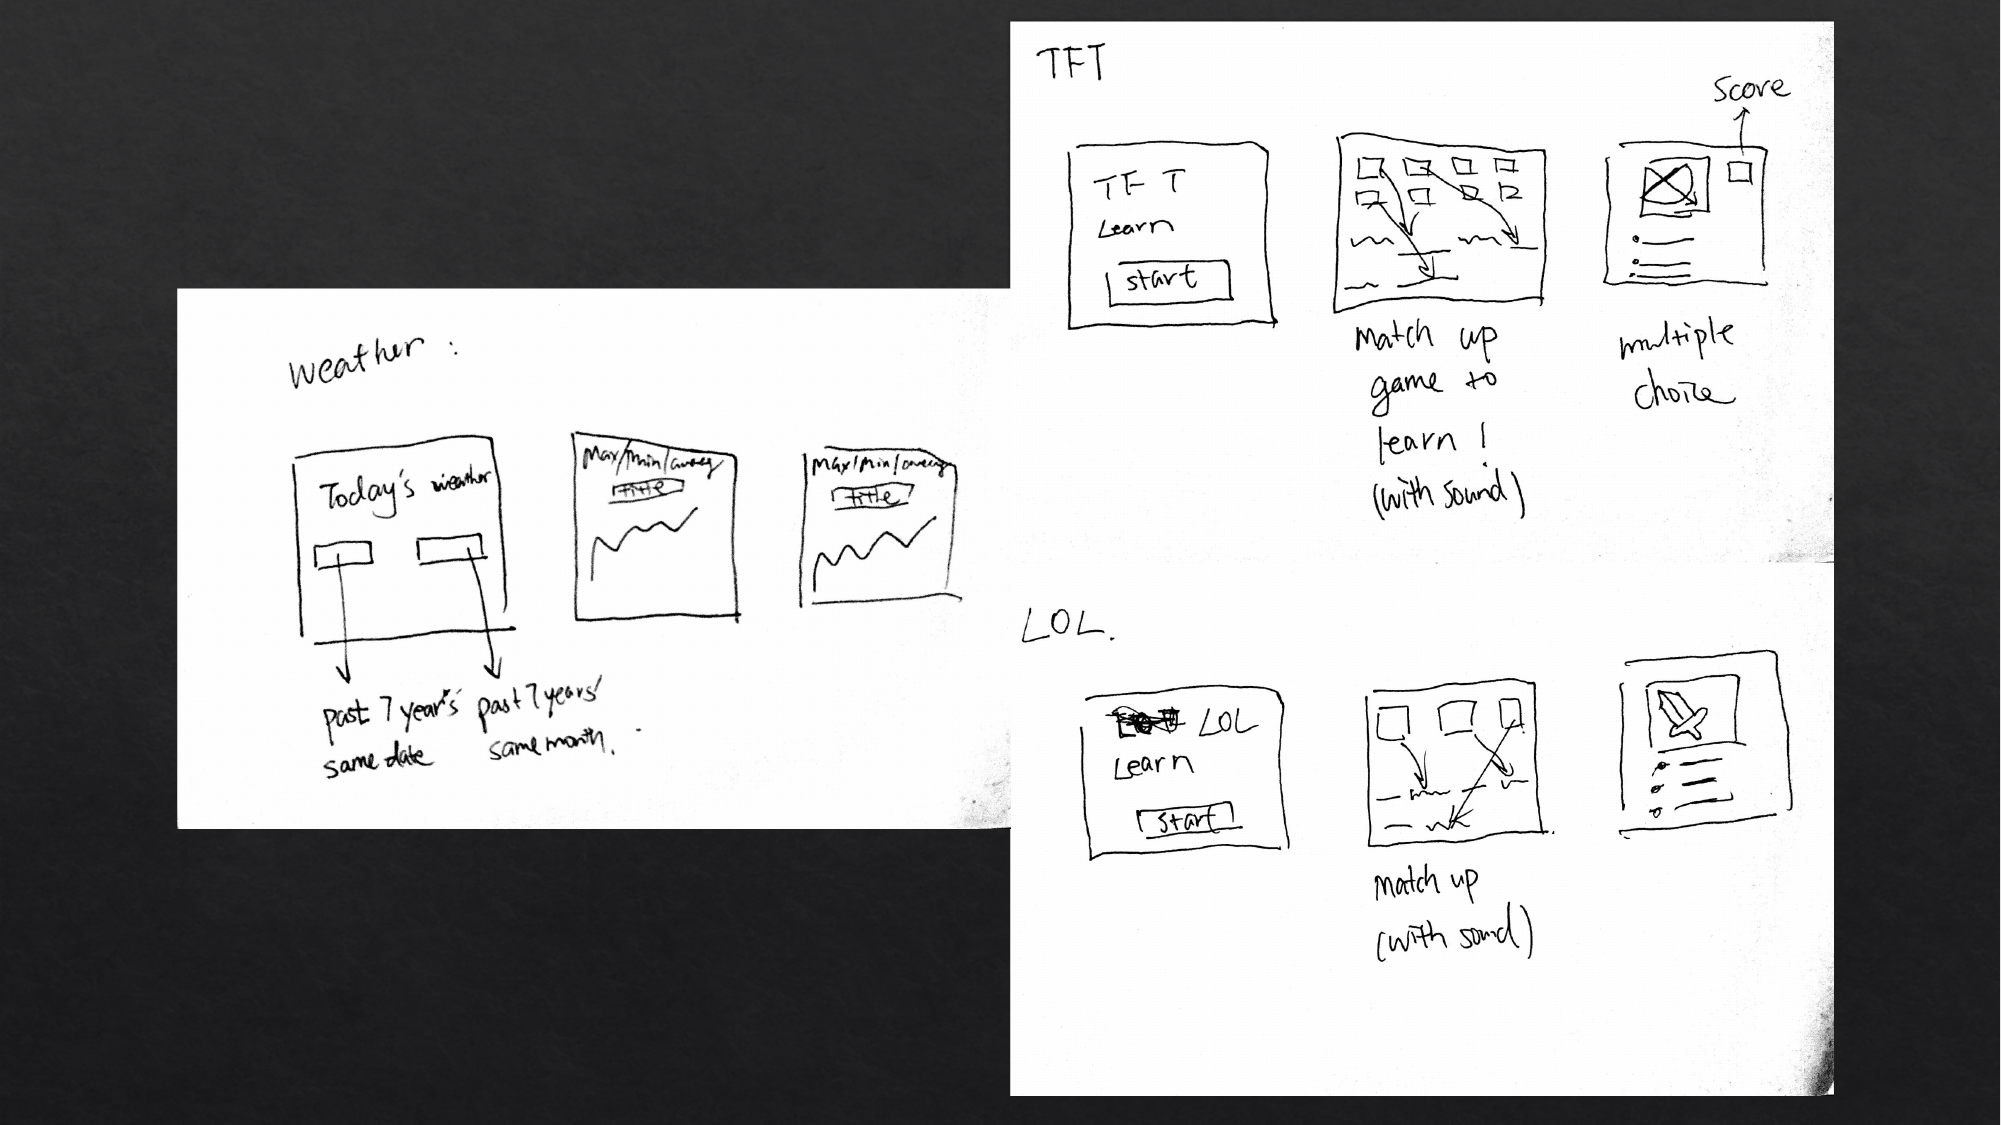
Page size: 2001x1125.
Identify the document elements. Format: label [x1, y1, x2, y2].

list [1151, 0, 1693, 419]
picture [1011, 22, 1834, 1125]
picture [179, 141, 1010, 976]
